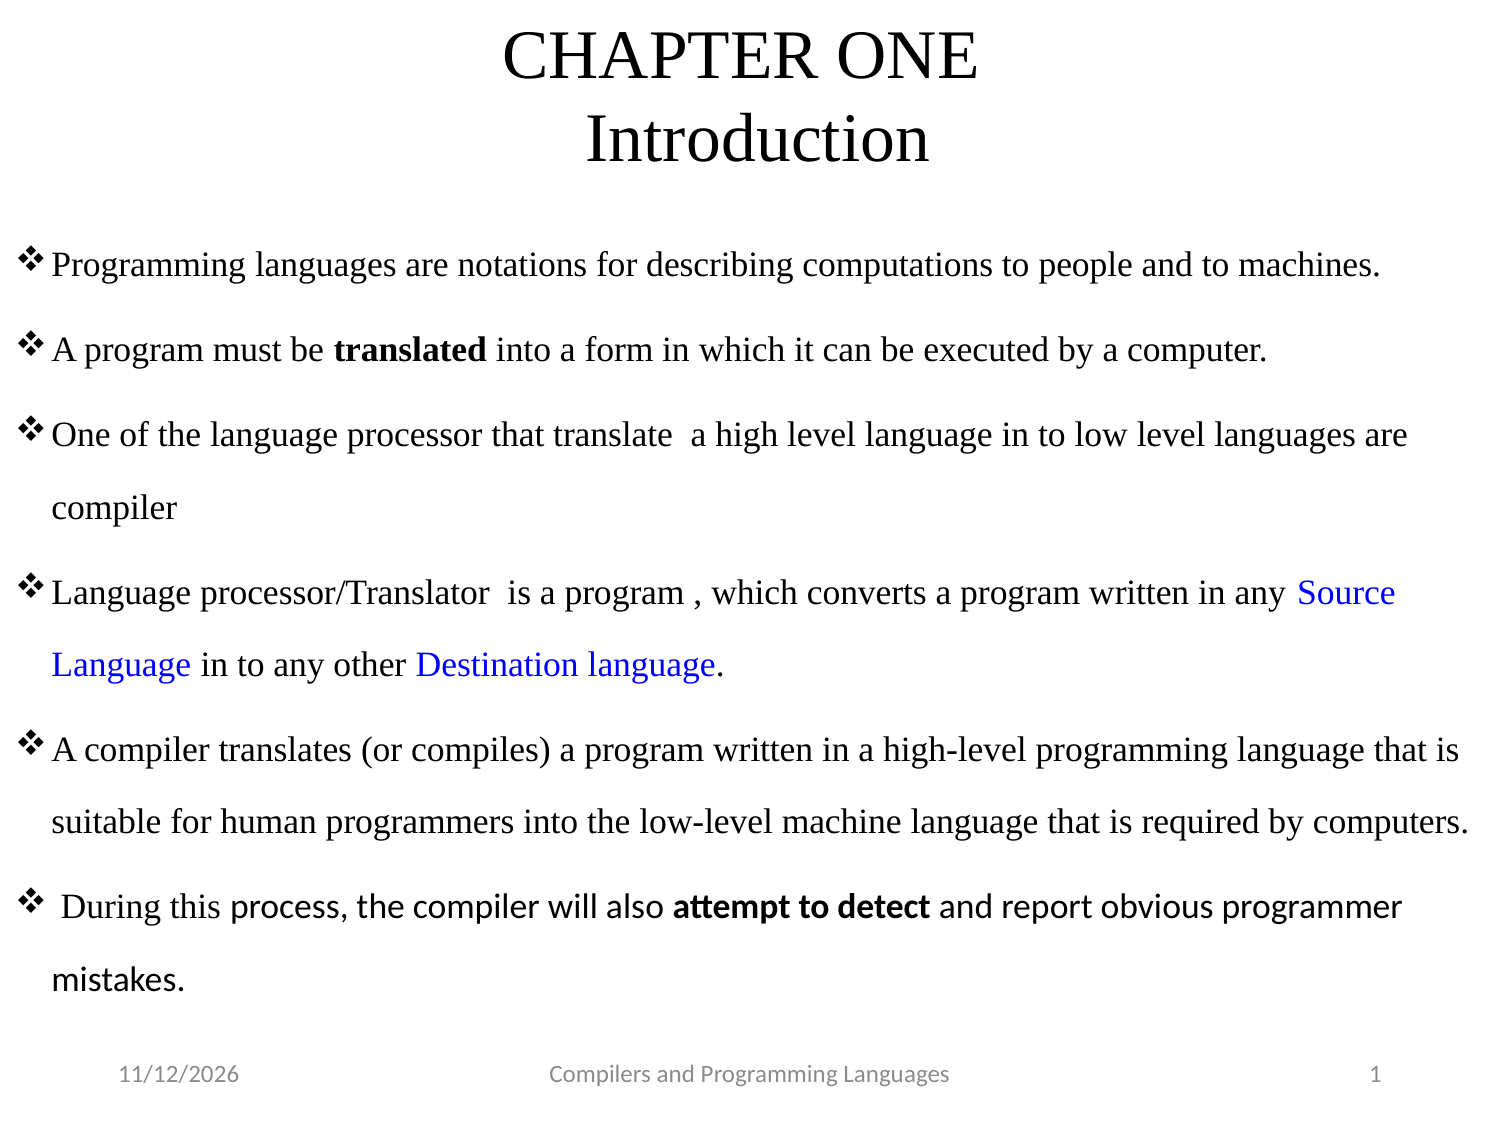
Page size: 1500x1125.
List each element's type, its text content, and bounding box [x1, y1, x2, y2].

footer Compilers and Programming Languages [496, 1042, 1004, 1103]
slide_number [103, 1042, 441, 1103]
title CHAPTER ONE Introduction [103, 0, 1397, 185]
list Programming languages are notations for describing computations to people and to machines. A program must be translated into a form in which it can be executed by a computer. One of the language processor that translate a high level language in to low level languages are compiler Language processor/Translator is a program , which converts a program written in any Source Language in to any other Destination language. A compiler translates (or compiles) a program written in a high-level programming language that is suitable for human programmers into the low-level machine language that is required by computers. During this process, the compiler will also attempt to detect and report obvious programmer mistakes. [0, 204, 1500, 1071]
slide_number 1 [1059, 1042, 1397, 1103]
